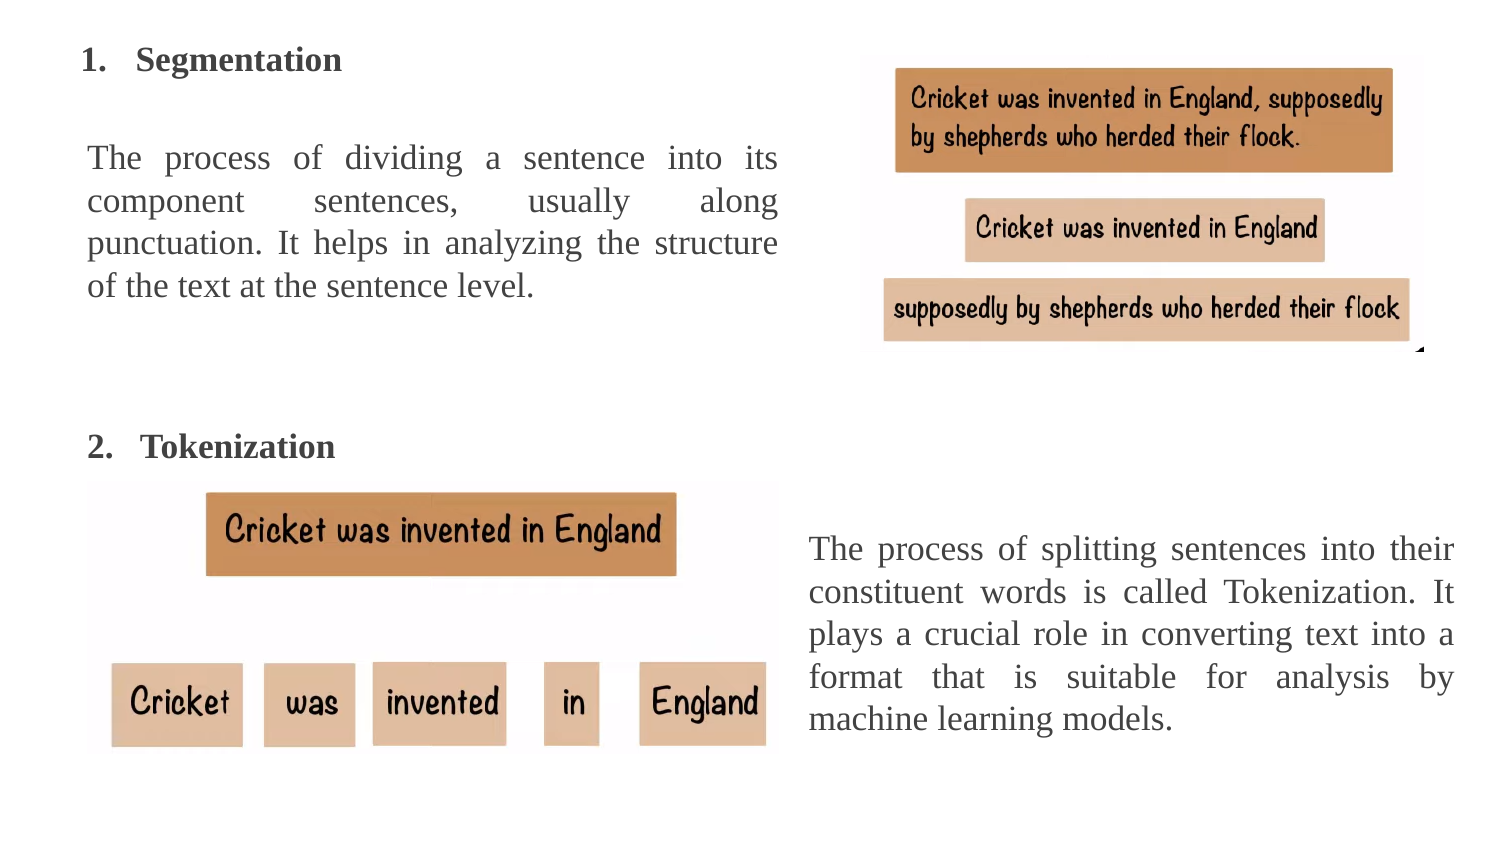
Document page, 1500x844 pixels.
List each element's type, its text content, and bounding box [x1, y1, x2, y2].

picture [860, 55, 1424, 353]
text_box The process of splitting sentences into their constituent words is called Tokenization. It plays a crucial role in converting text into a format that is suitable for analysis by machine learning models. [793, 510, 1470, 753]
picture [87, 481, 779, 754]
text_box The process of dividing a sentence into its component sentences, usually along punctuation. It helps in analyzing the structure of the text at the sentence level. [72, 119, 794, 362]
text_box 2. Tokenization [72, 408, 565, 482]
text_box Segmentation [45, 21, 538, 94]
